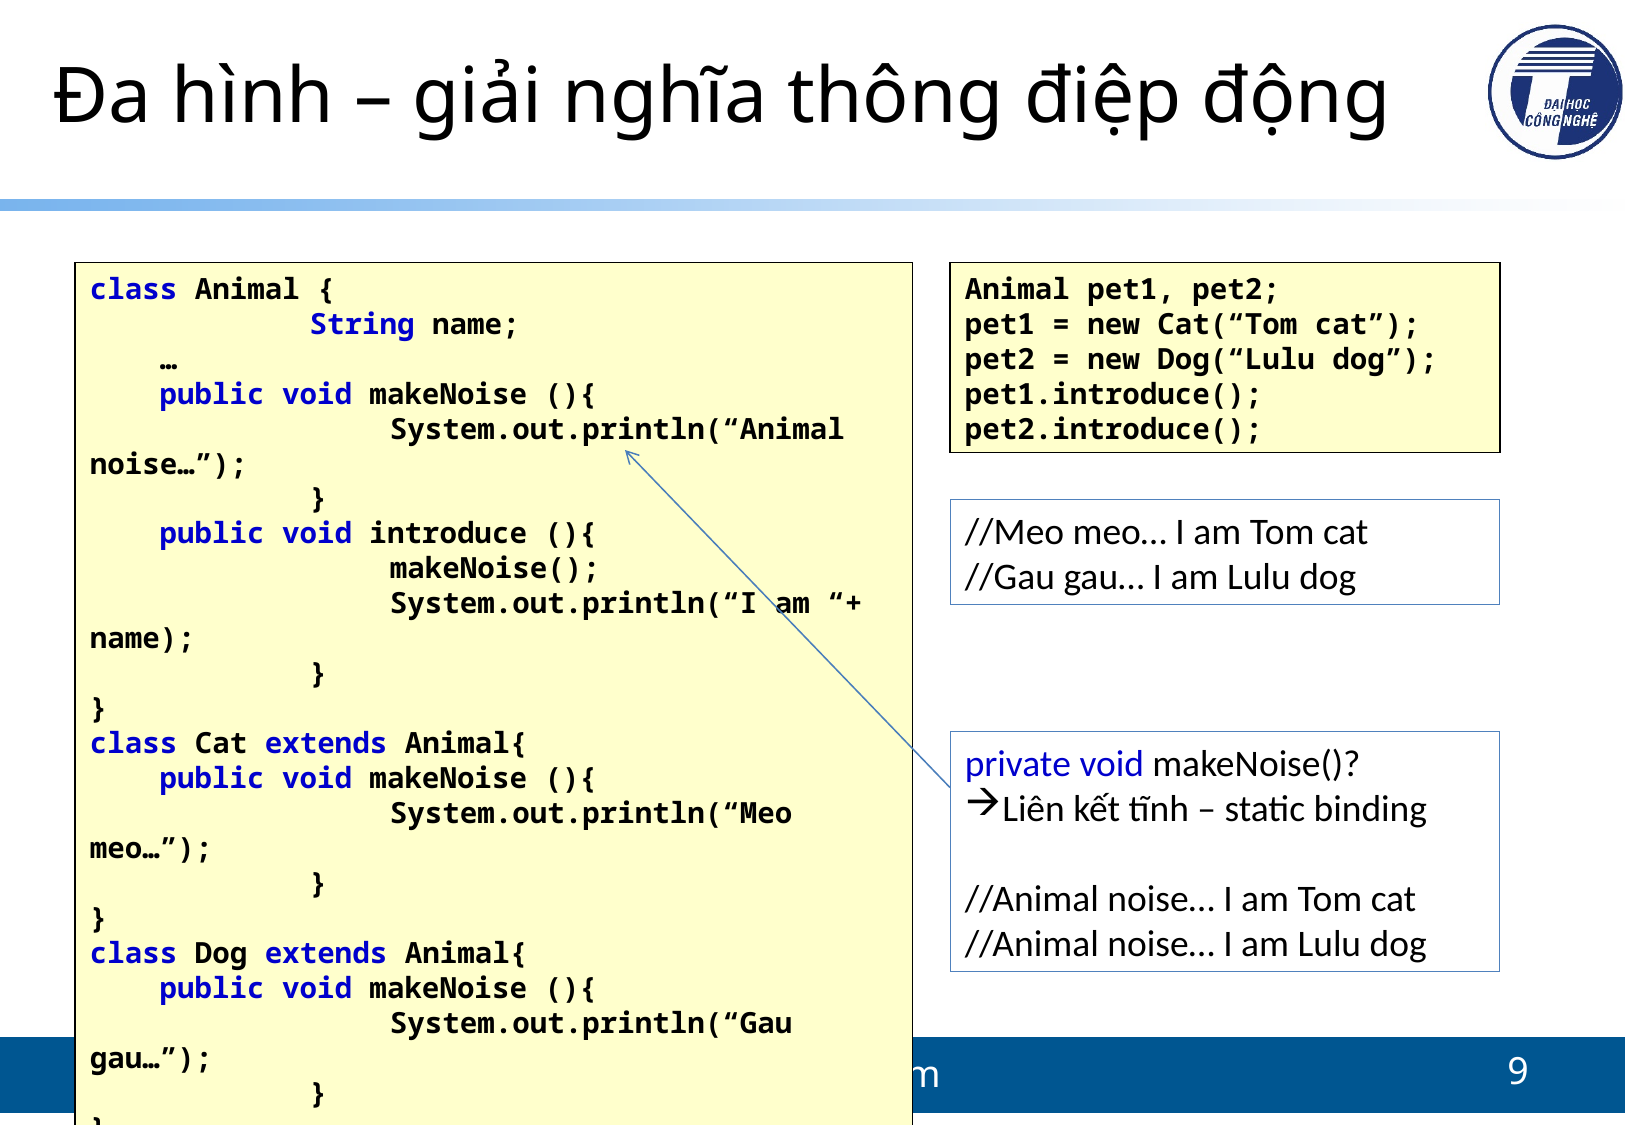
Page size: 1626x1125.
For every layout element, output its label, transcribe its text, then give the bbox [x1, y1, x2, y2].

slide_number 9 [1164, 1042, 1544, 1103]
text_box private void makeNoise()? Liên kết tĩnh – static binding //Animal noise… I am Tom cat //Animal noise… I am Lulu dog [950, 731, 1500, 972]
picture [0, 199, 1625, 211]
text_box class Animal { String name; … public void makeNoise (){ System.out.println(“Animal noise…”); } public void introduce (){ makeNoise(); System.out.println(“I am “+ name); } } class Cat extends Animal{ public void makeNoise (){ System.out.println(“Meo meo…”); } } class Dog extends Animal{ public void makeNoise (){ System.out.println(“Gau gau…”); } } [74, 262, 913, 1125]
picture [1500, 22, 1625, 162]
footer Polymorphism [913, 1042, 1070, 1103]
picture [913, 1037, 1625, 1113]
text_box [618, 455, 957, 782]
picture [0, 1037, 74, 1113]
text_box Animal pet1, pet2; pet1 = new Cat(“Tom cat”); pet2 = new Dog(“Lulu dog”); pet1.introduce(); pet2.introduce(); [950, 262, 1500, 453]
title Đa hình – giải nghĩa thông điệp động [37, 0, 1500, 186]
text_box //Meo meo… I am Tom cat //Gau gau… I am Lulu dog [960, 499, 1500, 605]
